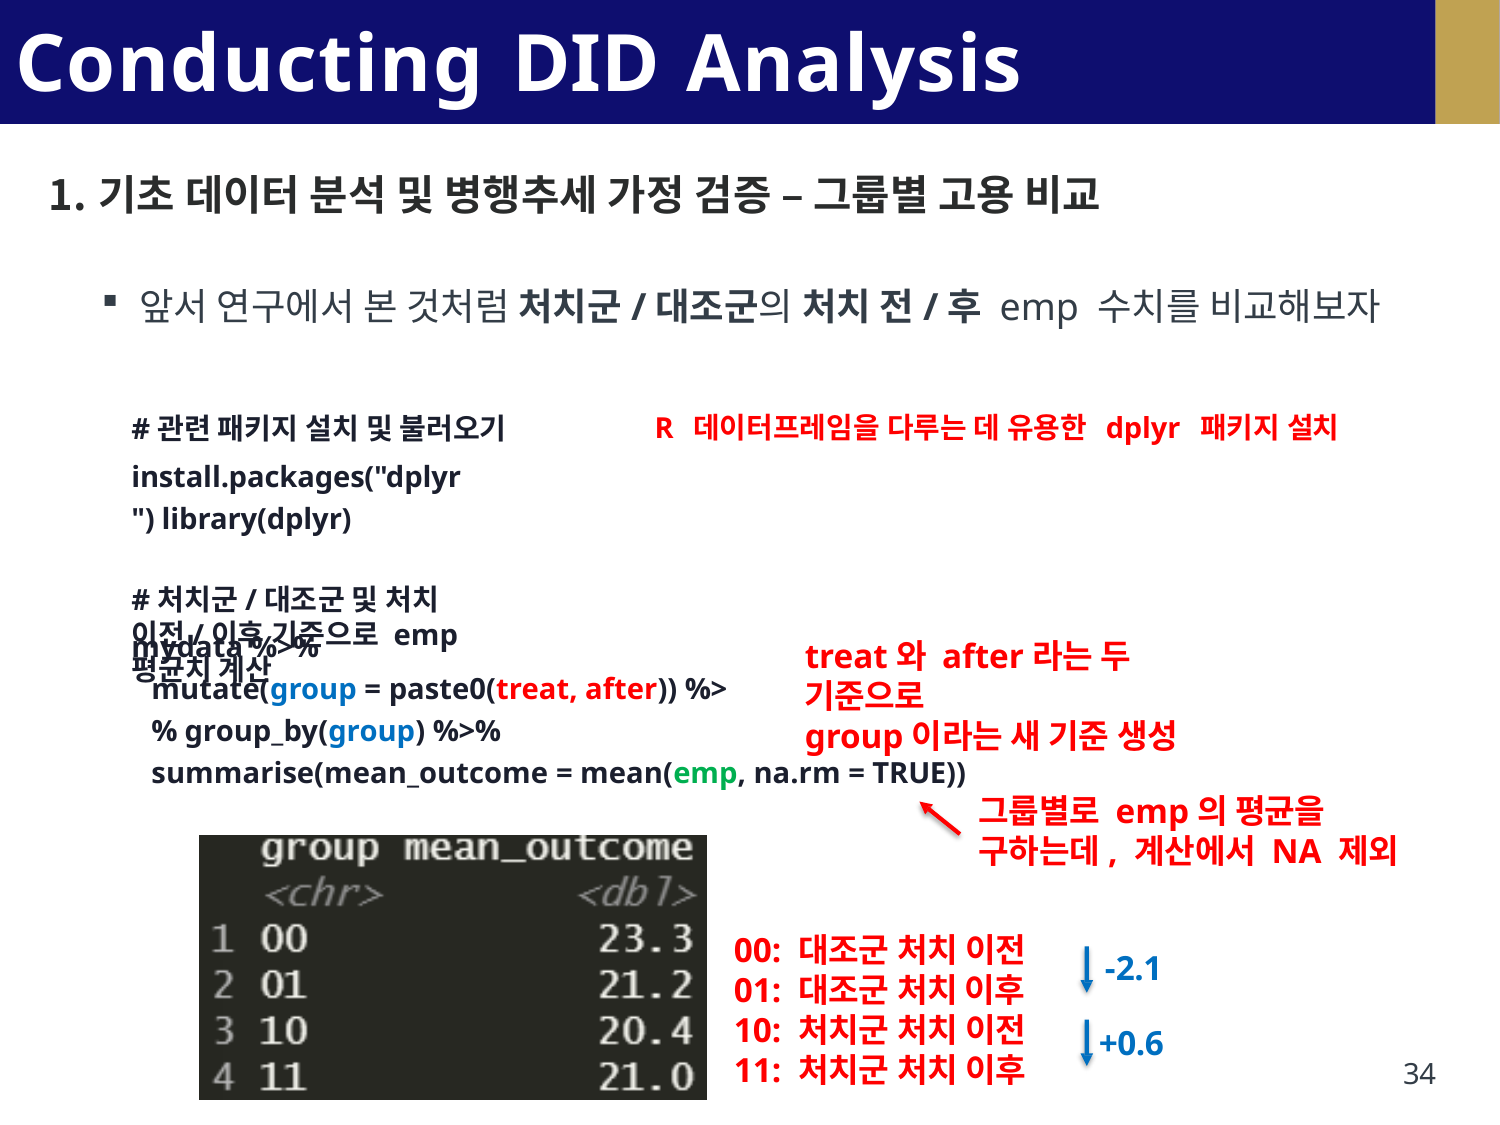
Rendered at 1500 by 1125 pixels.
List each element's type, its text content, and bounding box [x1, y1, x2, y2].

title Conducting DID Analysis [12, 10, 1286, 201]
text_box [1075, 1017, 1099, 1074]
text_box 기초 데이터 분석 및 병행추세 가정 검증 – 그룹별 고용 비교 앞서 연구에서 본 것처럼 처치군/대조군의 처치 전/후 emp 수치를 비교해보자 #관련 패키지 설치 및 불러오기 R 데이터프레임을 다루는 데 유용한 dplyr 패키지 설치 install.packages("dplyr") library(dplyr) #처치군/대조군 및 처치 이전/이후 기준으로 emp 평균치 계산 [46, 166, 1457, 687]
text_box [1075, 943, 1099, 1001]
text_box 34 [1401, 1052, 1438, 1090]
text_box 00: 대조군 처치 이전 01: 대조군 처치 이후 10: 처치군 처치 이전 11: 처치군 처치 이후 [731, 927, 1052, 1089]
text_box treat와 after라는 두 기준으로 group이라는 새 기준 생성 [802, 633, 1259, 755]
text_box -2.1 +0.6 [1096, 944, 1173, 1062]
text_box summarise(mean_outcome = mean(emp, na.rm = TRUE)) 그룹별로 emp의 평균을 구하는데, 계산에서 NA 제외 [149, 752, 1408, 871]
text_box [899, 784, 968, 846]
text_box mydata %>% mutate(group = paste0(treat, after)) %>% group_by(group) %>% [129, 687, 743, 748]
picture [199, 835, 707, 1101]
